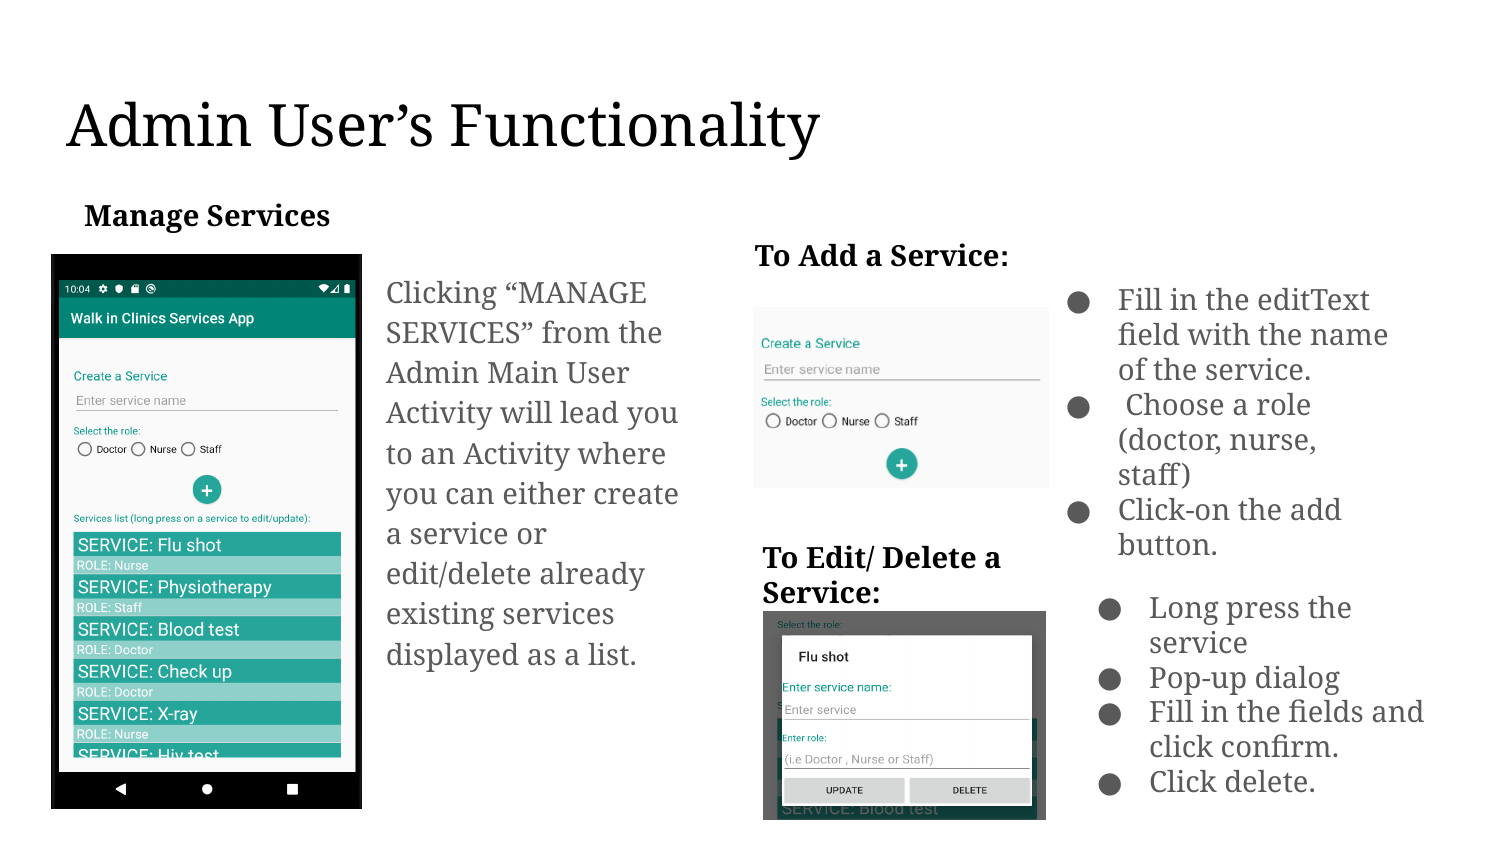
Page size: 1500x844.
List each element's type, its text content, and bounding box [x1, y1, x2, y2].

text_box Manage Services [69, 181, 379, 240]
text_box Fill in the editText field with the name of the service. Choose a role (doctor, nurse, staff) Click-on the add button. [1027, 266, 1405, 475]
title Admin User’s Functionality [51, 72, 1449, 167]
text_box Long press the service Pop-up dialog Fill in the fields and click confirm. Click delete. [1059, 573, 1449, 726]
picture [752, 307, 1050, 489]
picture [763, 611, 1046, 820]
text_box To Edit/ Delete a Service: [747, 524, 1057, 582]
picture [50, 253, 362, 809]
text_box Clicking “MANAGE SERVICES” from the Admin Main User Activity will lead you to an Activity where you can either create a service or edit/delete already existing services displayed as a list. [370, 254, 708, 666]
text_box To Add a Service: [739, 222, 1049, 280]
